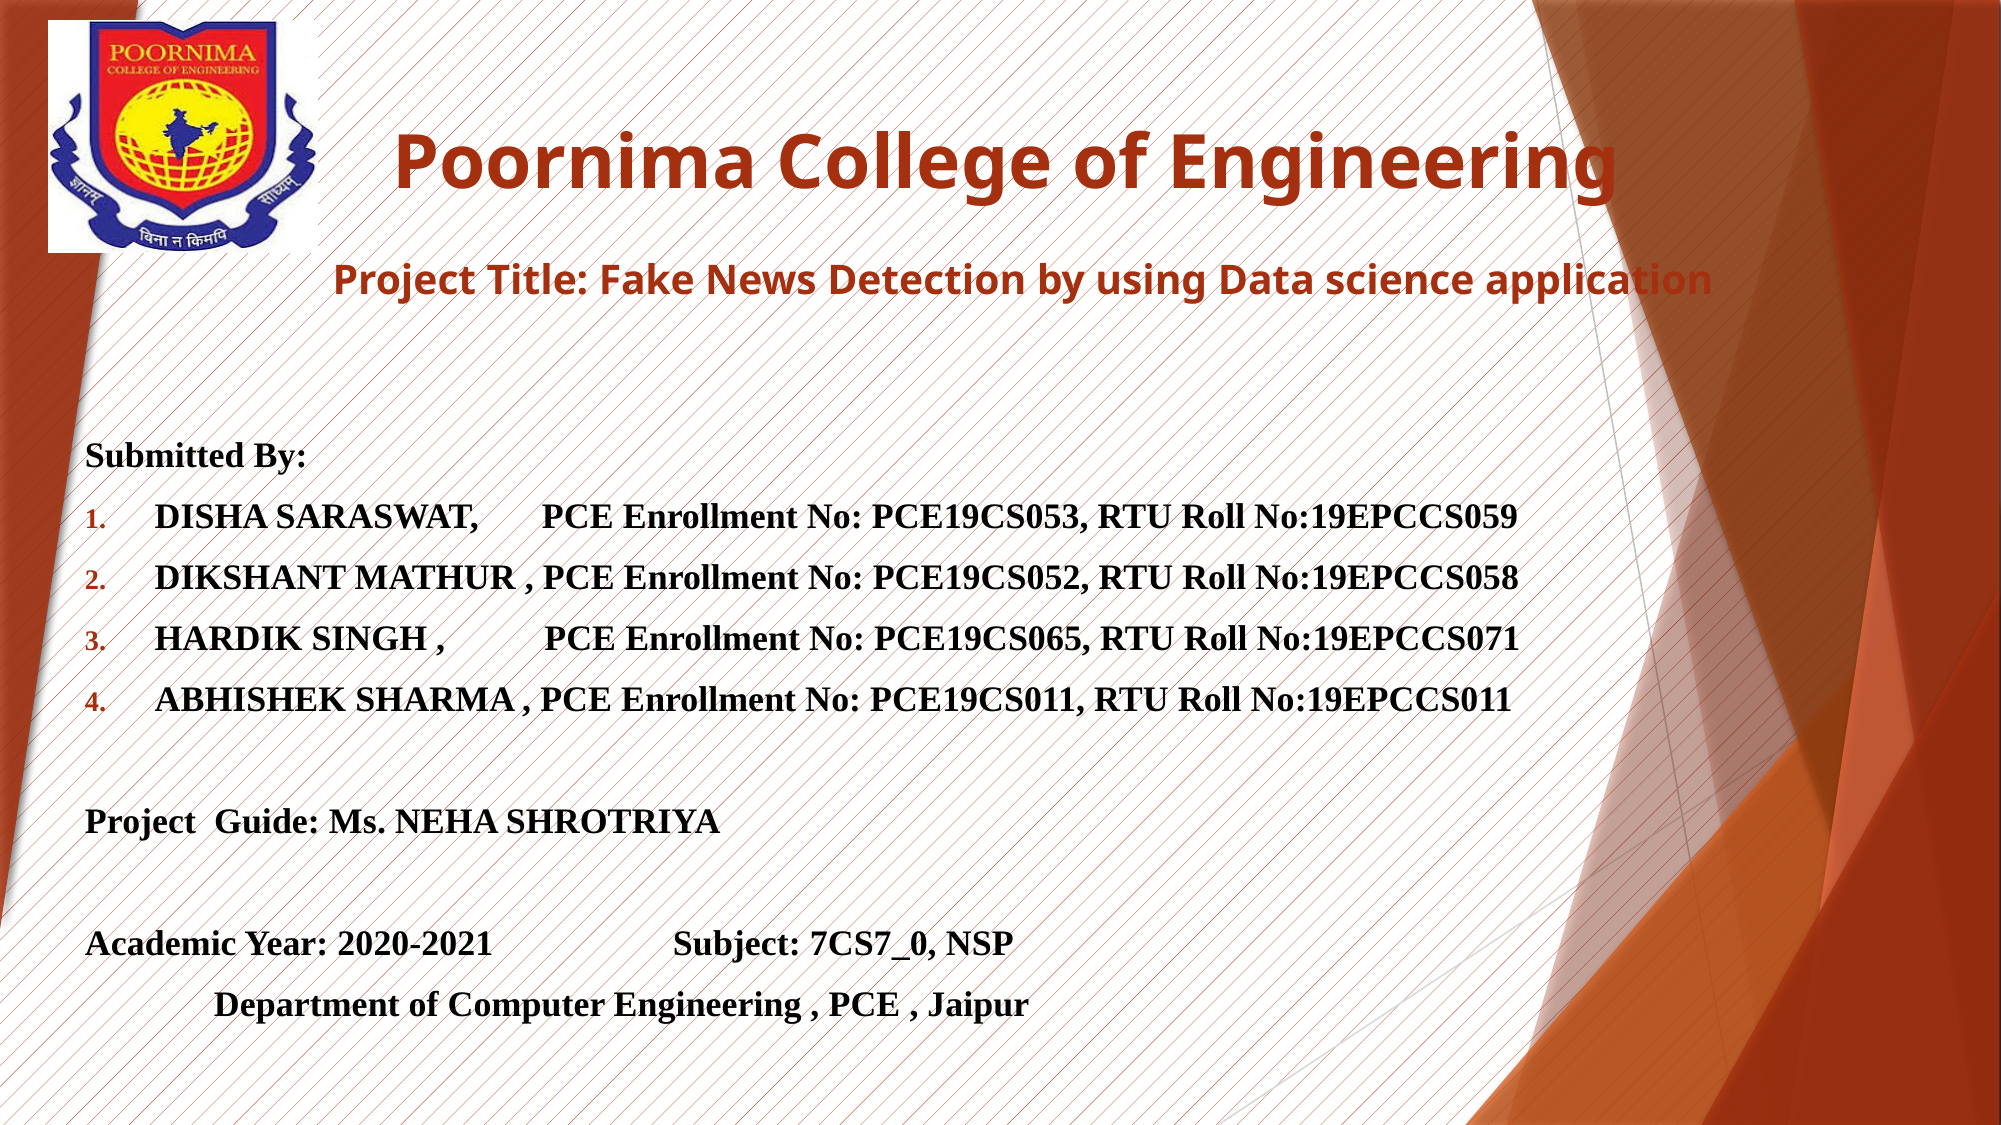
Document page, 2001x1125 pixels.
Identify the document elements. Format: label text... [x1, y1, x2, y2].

title Poornima College of Engineering [329, 58, 1689, 168]
subtitle Submitted By: DISHA SARASWAT, PCE Enrollment No: PCE19CS053, RTU Roll No:19EPCCS059 DIKSHANT MATHUR , PCE Enrollment No: PCE19CS052, RTU Roll No:19EPCCS058 HARDIK SINGH , PCE Enrollment No: PCE19CS065, RTU Roll No:19EPCCS071 ABHISHEK SHARMA , PCE Enrollment No: PCE19CS011, RTU Roll No:19EPCCS011 Project Guide: Ms. NEHA SHROTRIYA Academic Year: 2020-2021 Subject: 7CS7_0, NSP Department of Computer Engineering , PCE , Jaipur [69, 424, 2000, 1037]
text_box Project Title: Fake News Detection by using Data science application [312, 245, 1736, 350]
picture [47, 20, 319, 254]
